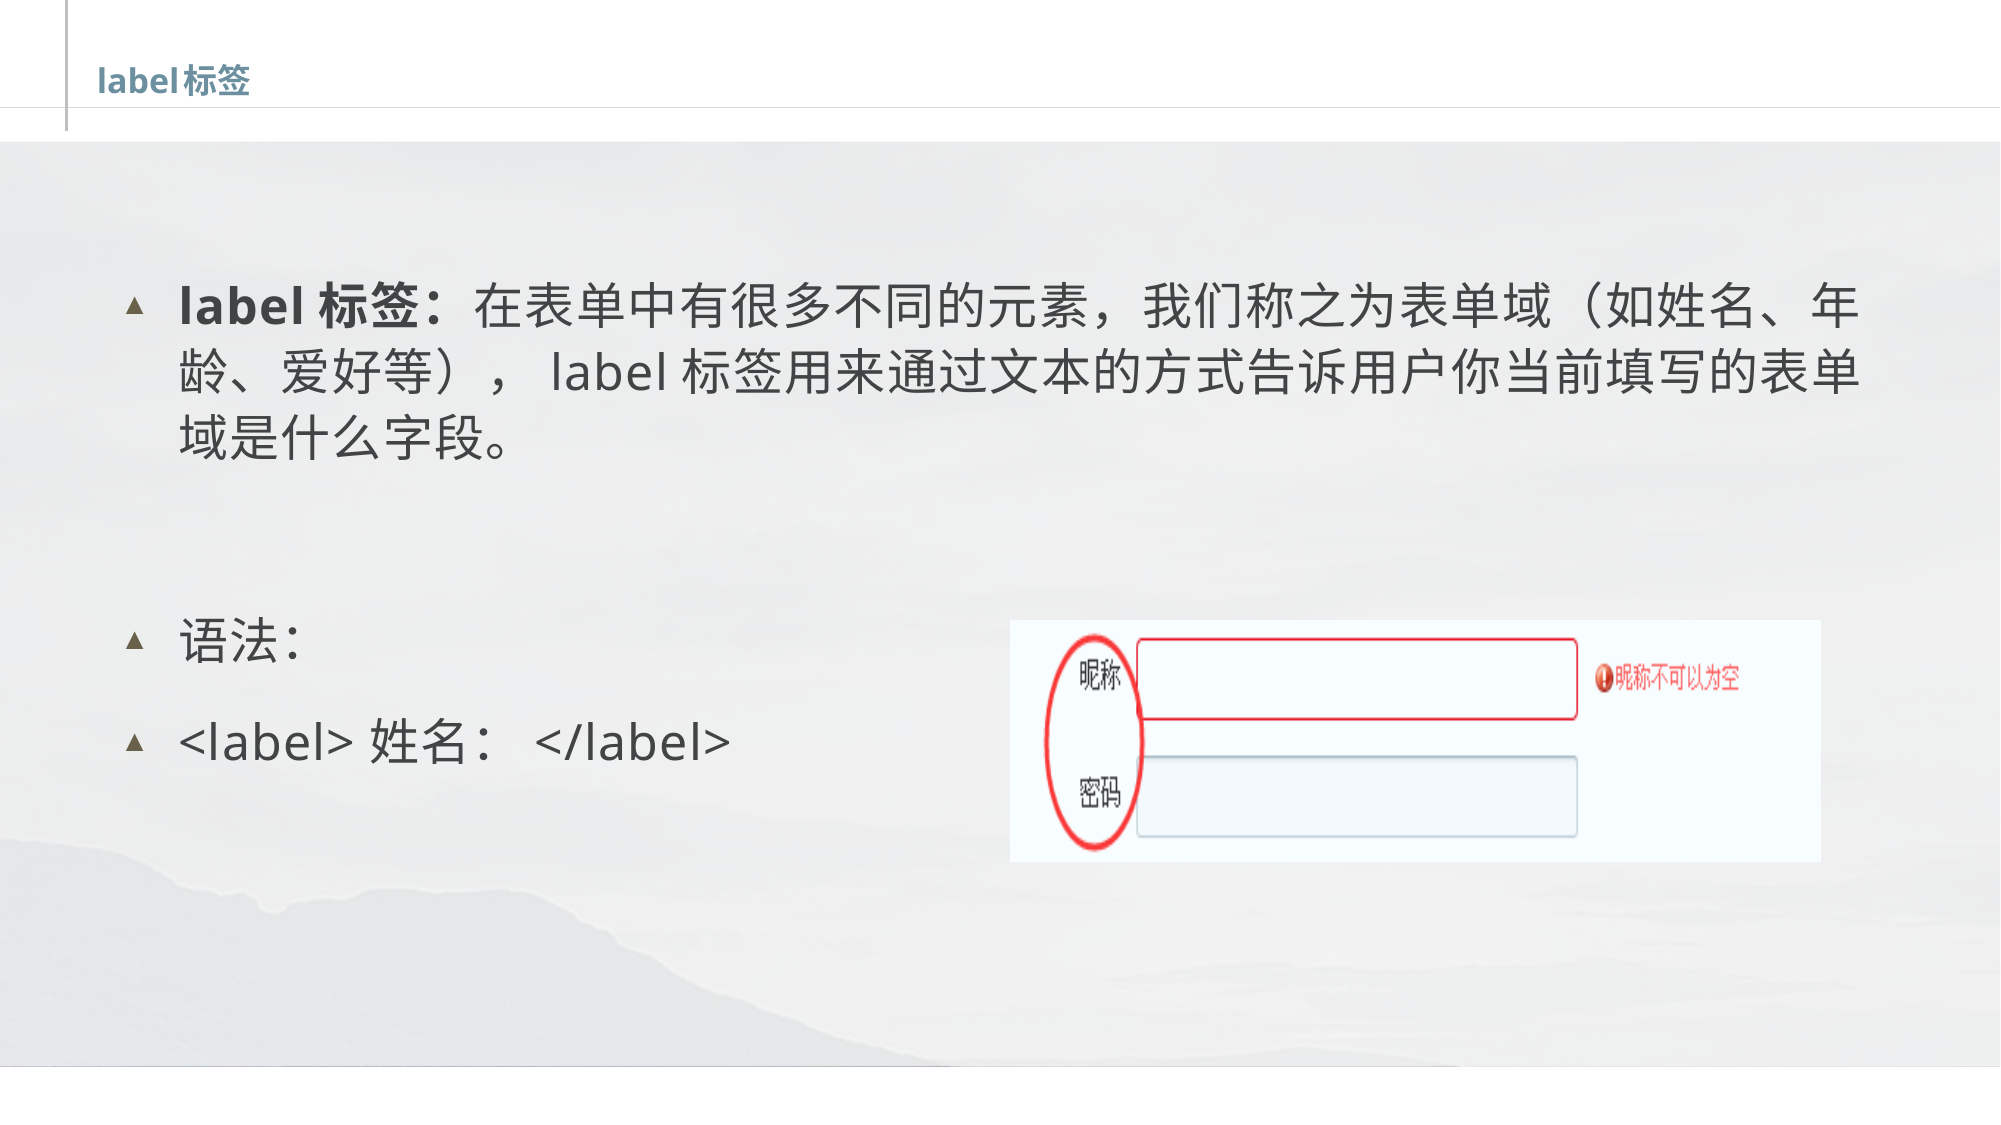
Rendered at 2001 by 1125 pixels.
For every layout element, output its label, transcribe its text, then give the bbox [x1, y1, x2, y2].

picture [1010, 620, 1821, 862]
list label标签：在表单中有很多不同的元素，我们称之为表单域（如姓名、年龄、爱好等），label标签用来通过文本的方式告诉用户你当前填写的表单域是什么字段。 语法： <label>姓名：</label> [104, 165, 1879, 1050]
title label标签 [81, 15, 1879, 109]
